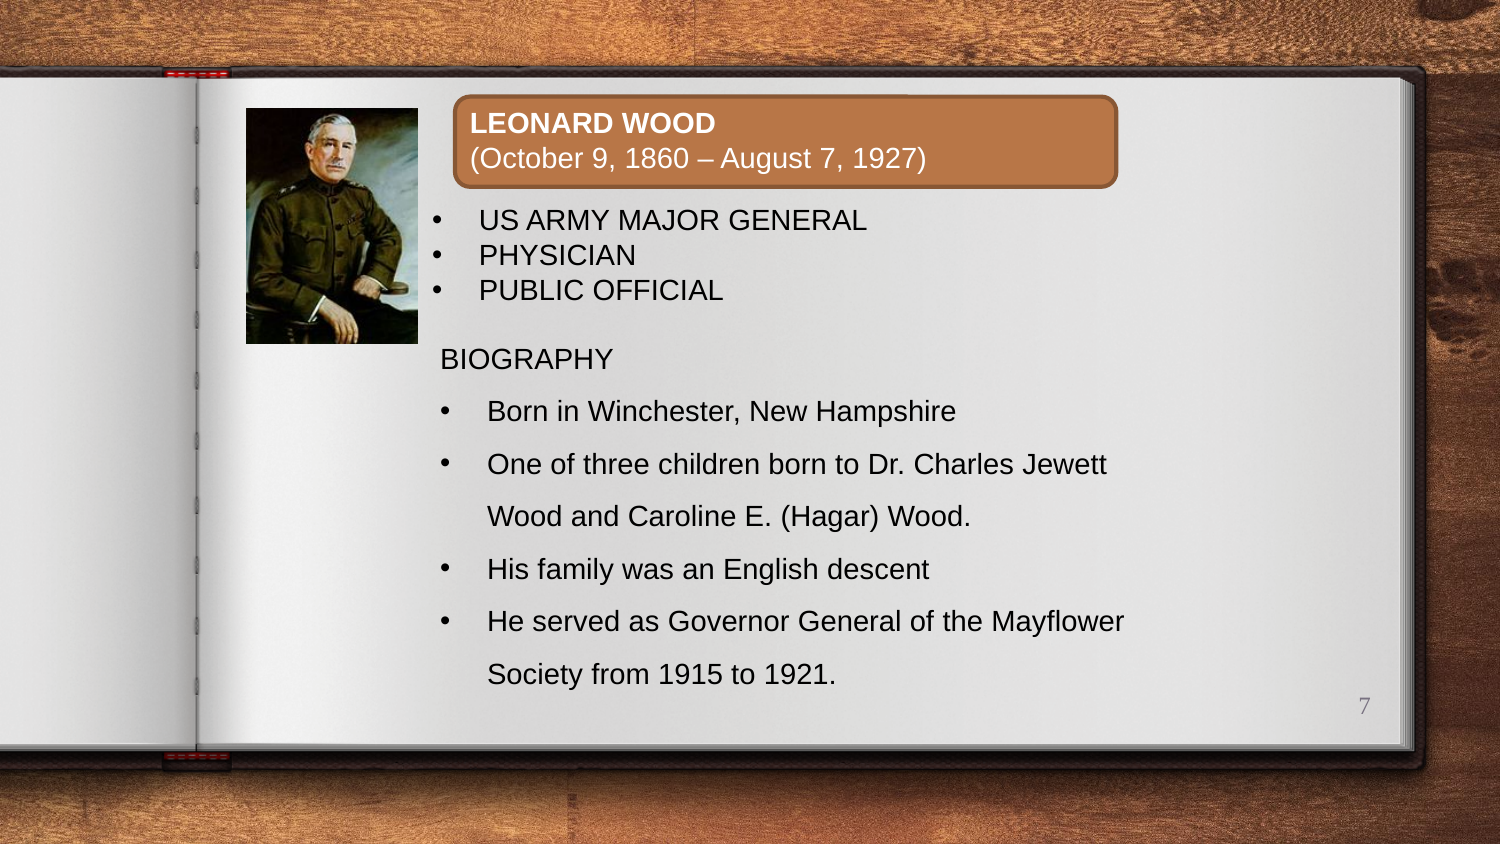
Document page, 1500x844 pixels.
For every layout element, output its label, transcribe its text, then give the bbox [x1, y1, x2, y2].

text_box US ARMY MAJOR GENERAL PHYSICIAN PUBLIC OFFICIAL [422, 194, 1168, 314]
text_box BIOGRAPHY Born in Winchester, New Hampshire One of three children born to Dr. Charles Jewett Wood and Caroline E. (Hagar) Wood. His family was an English descent He served as Governor General of the Mayflower Society from 1915 to 1921. [425, 315, 1147, 698]
text_box LEONARD WOOD (October 9, 1860 – August 7, 1927) [455, 96, 1011, 182]
slide_number 7 [1295, 672, 1386, 737]
text_box [456, 94, 1119, 189]
picture [0, 0, 1500, 844]
